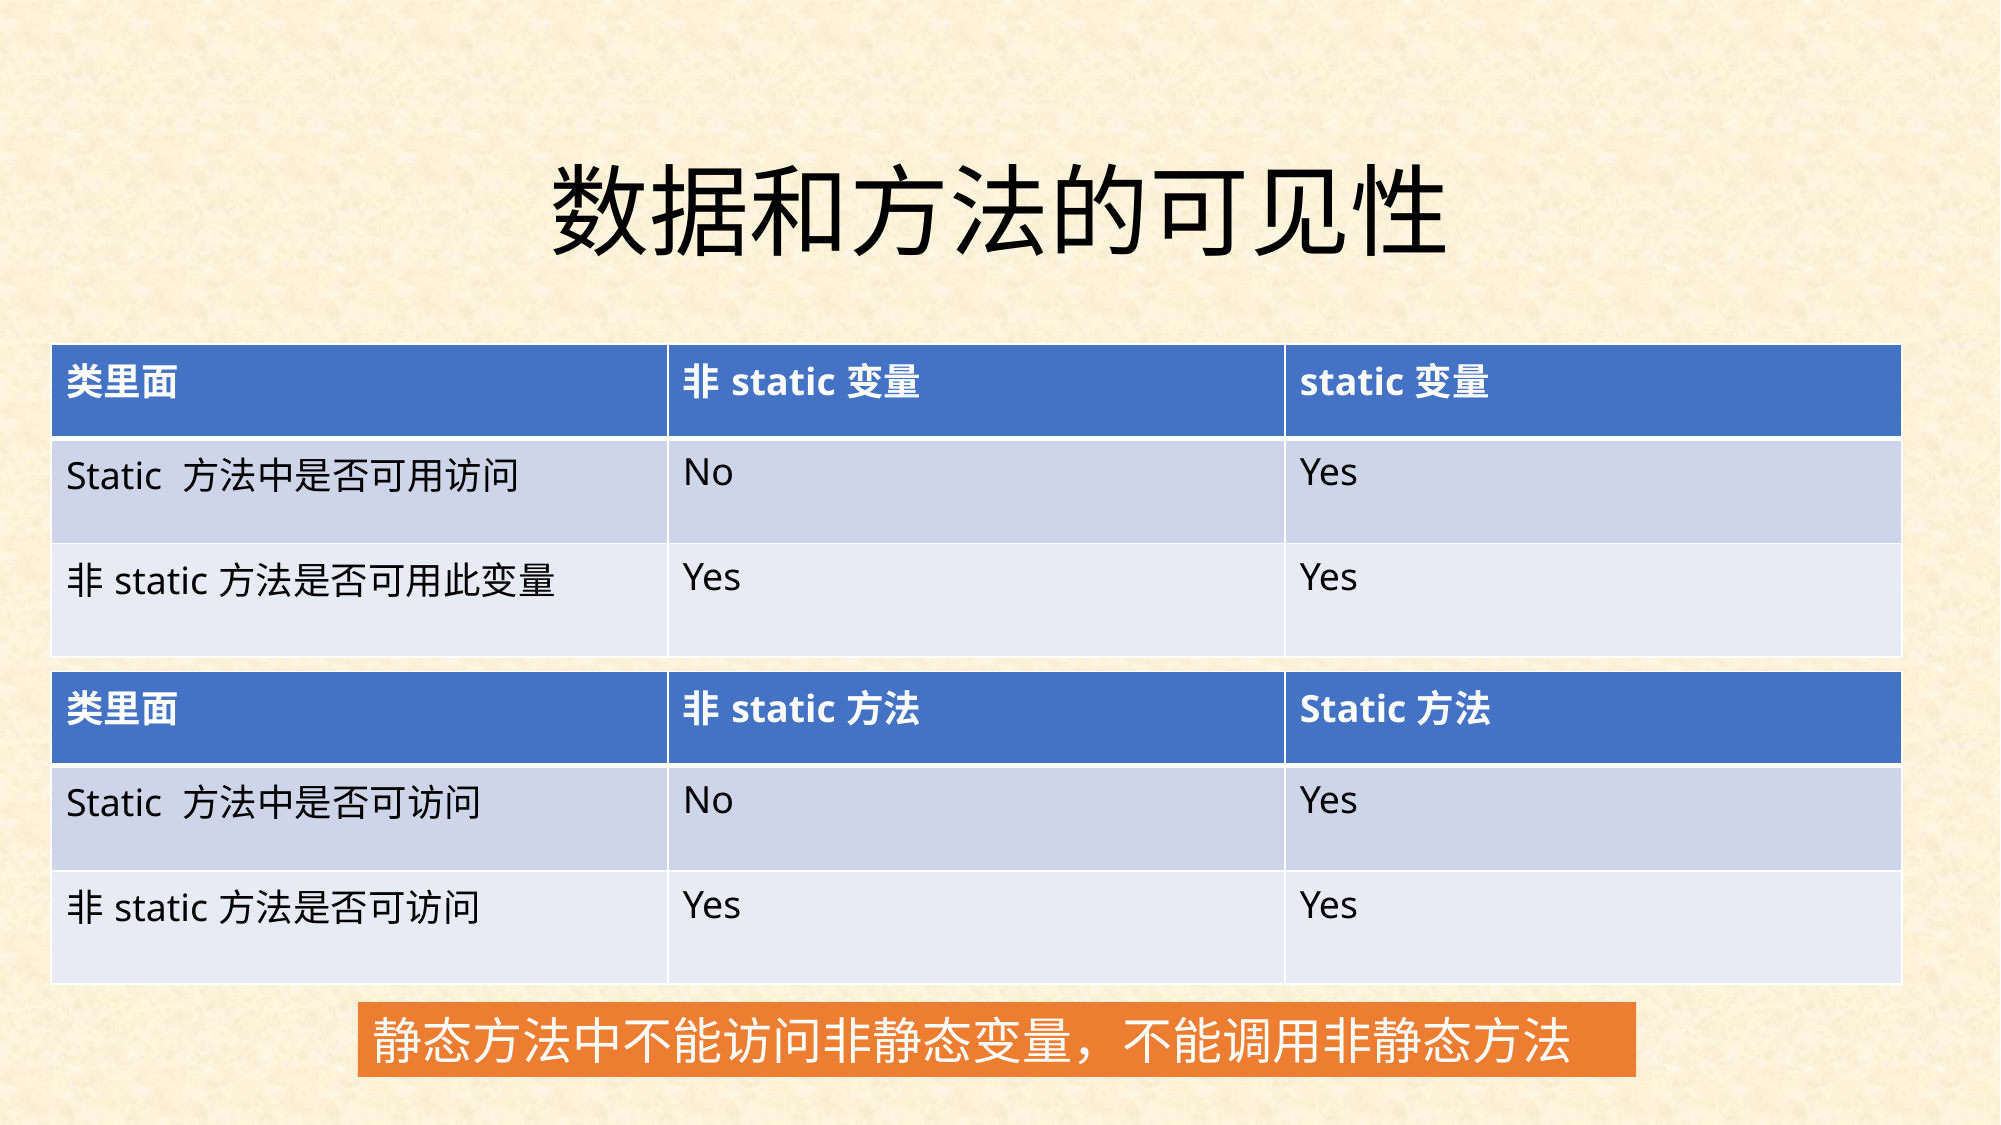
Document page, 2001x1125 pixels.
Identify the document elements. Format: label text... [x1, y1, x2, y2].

table_cell Yes [1286, 768, 1901, 870]
table_cell 非static方法是否可用此变量 [52, 544, 667, 656]
table_cell Yes [669, 872, 1284, 983]
table_header 非static变量 [669, 345, 1284, 436]
table_header Static方法 [1286, 672, 1901, 763]
table_cell 非static方法是否可访问 [52, 872, 667, 983]
picture [0, 0, 2001, 1125]
table_cell No [669, 441, 1284, 543]
table_header 非static方法 [669, 672, 1284, 763]
table_cell Yes [1286, 872, 1901, 983]
table_header 类里面 [52, 345, 667, 436]
table_header static变量 [1286, 345, 1901, 436]
table_header 类里面 [52, 672, 667, 763]
table_cell Static 方法中是否可访问 [52, 768, 667, 870]
text_box 静态方法中不能访问非静态变量，不能调用非静态方法 [357, 1002, 1637, 1077]
table_cell Yes [1286, 544, 1901, 656]
table_cell No [669, 768, 1284, 870]
text_box 数据和方法的可见性 [98, 81, 1902, 343]
table_cell Yes [669, 544, 1284, 656]
table_cell Yes [1286, 441, 1901, 543]
table_cell Static 方法中是否可用访问 [52, 441, 667, 543]
